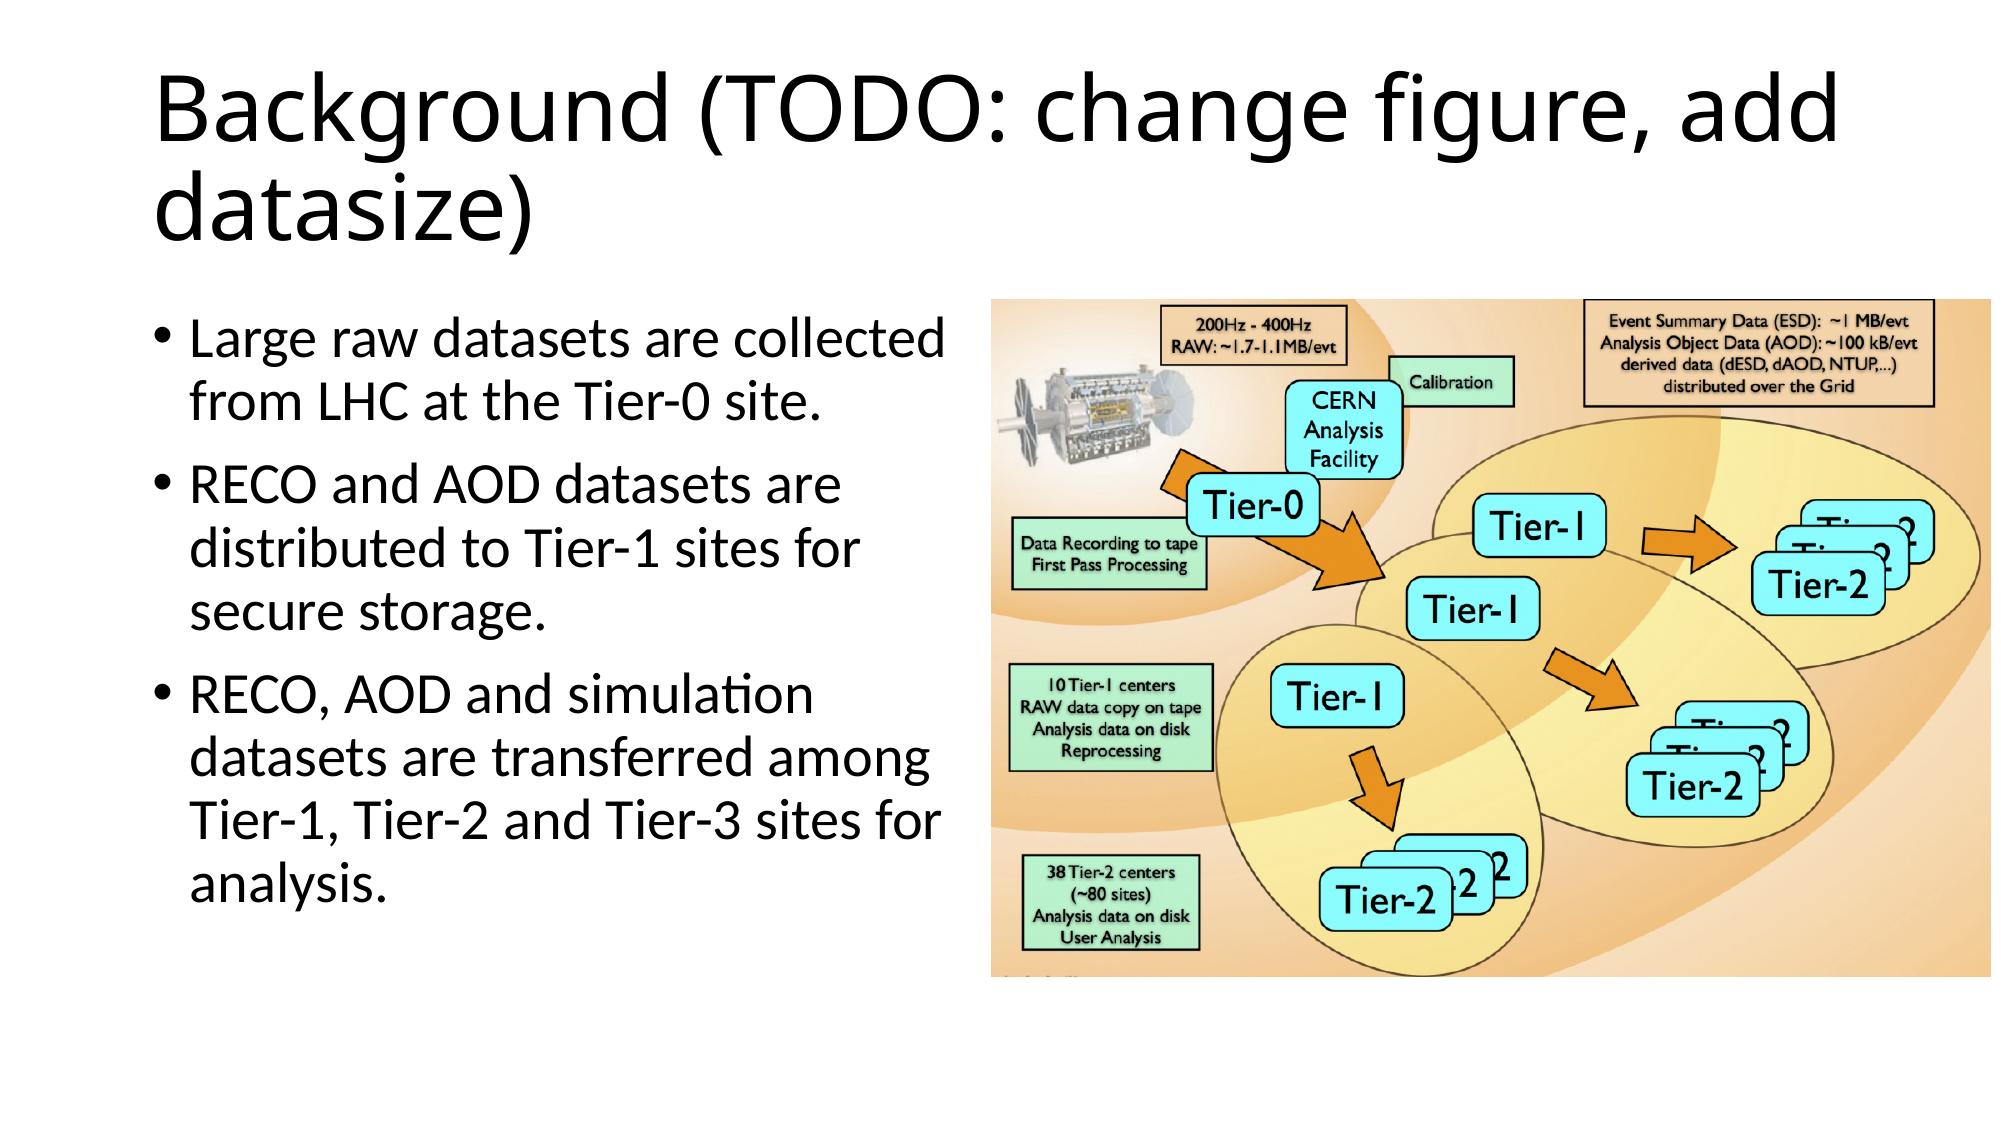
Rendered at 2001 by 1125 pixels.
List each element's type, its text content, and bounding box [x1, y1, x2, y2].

picture [991, 299, 1991, 977]
title Background (TODO: change figure, add datasize) [137, 52, 1863, 270]
list Large raw datasets are collected from LHC at the Tier-0 site. RECO and AOD datasets are distributed to Tier-1 sites for secure storage. RECO, AOD and simulation datasets are transferred among Tier-1, Tier-2 and Tier-3 sites for analysis. [137, 299, 1002, 1014]
